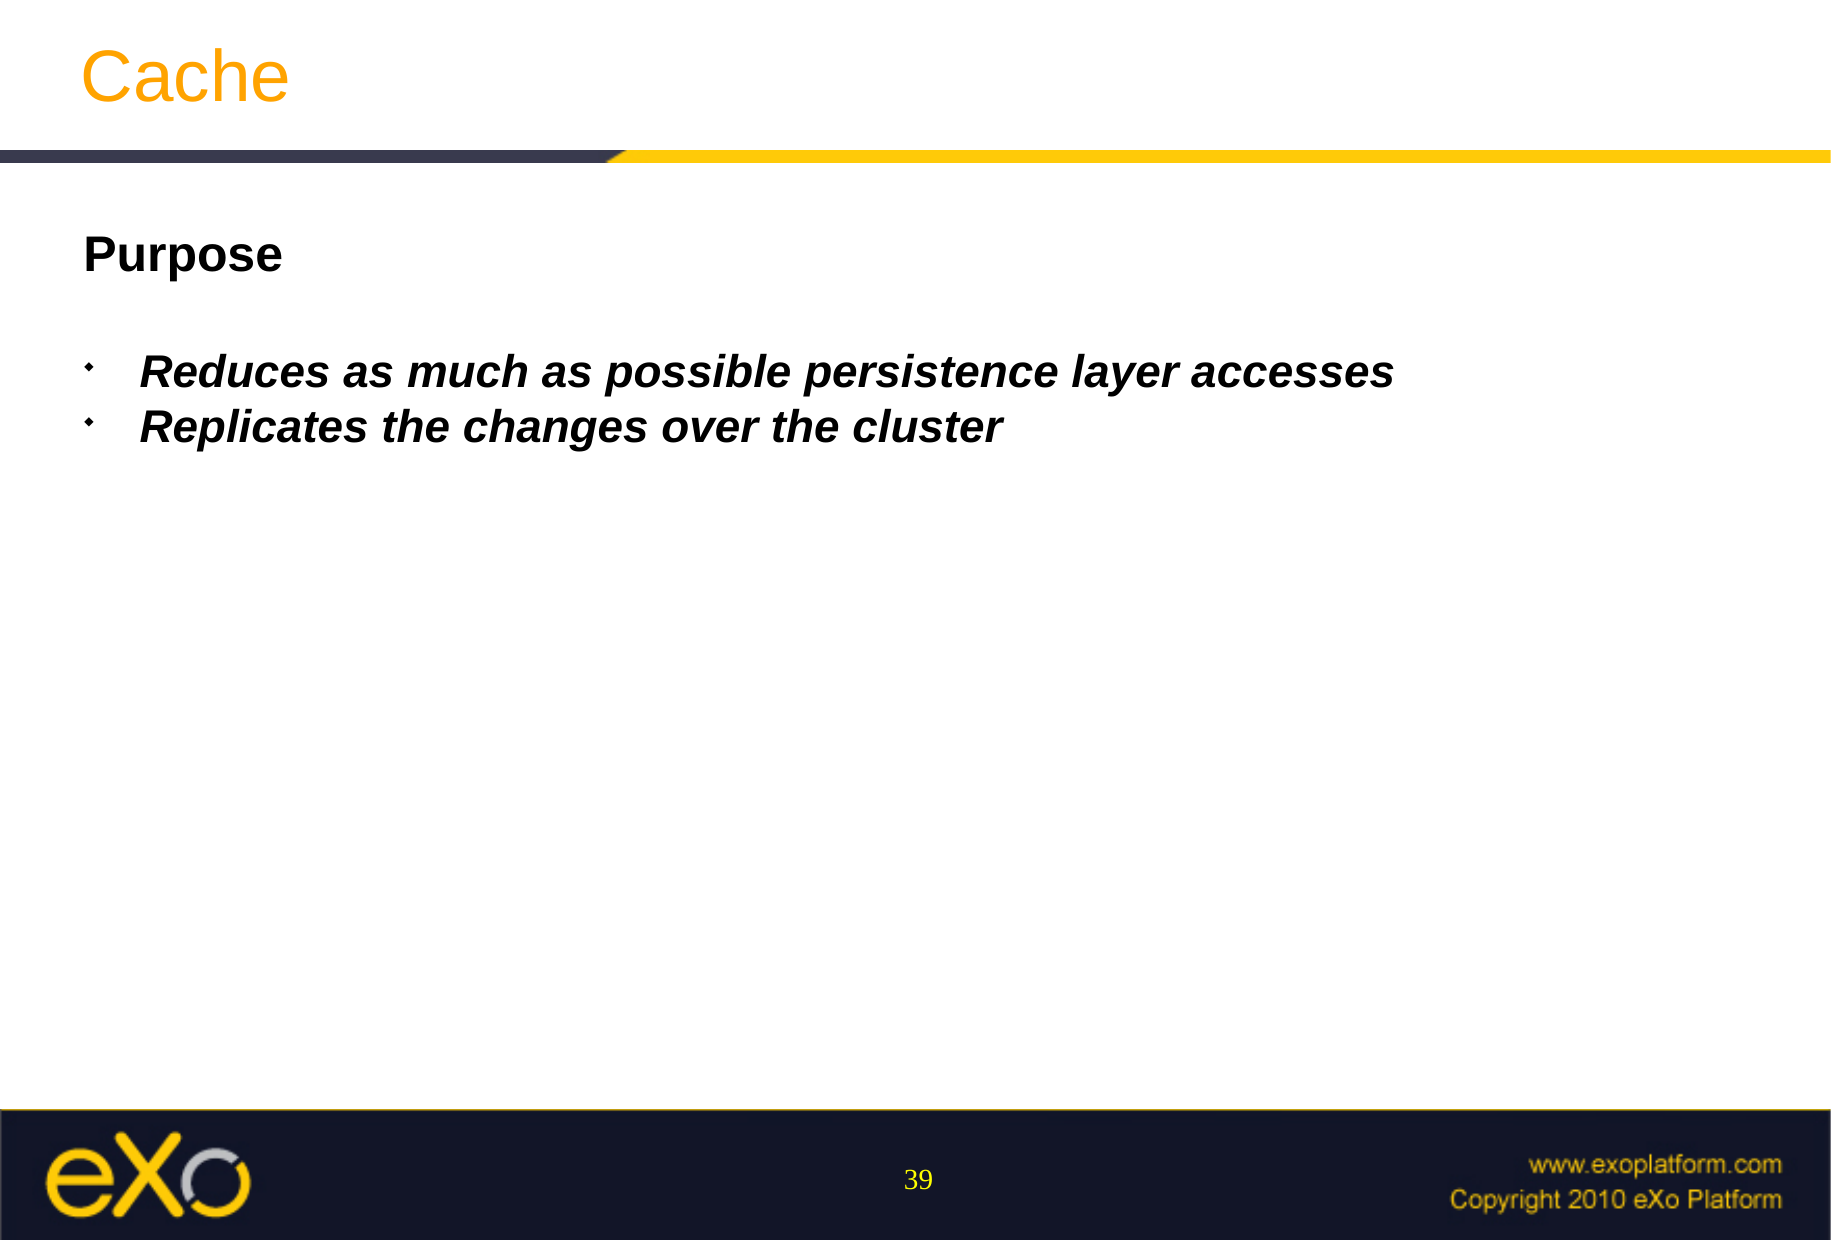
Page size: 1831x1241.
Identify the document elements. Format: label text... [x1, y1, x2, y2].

picture [0, 1109, 1831, 1240]
picture [0, 150, 1831, 163]
text_box Purpose Reduces as much as possible persistence layer accesses Replicates the changes over the cluster [83, 221, 1806, 1057]
text_box Cache [80, 41, 1751, 117]
